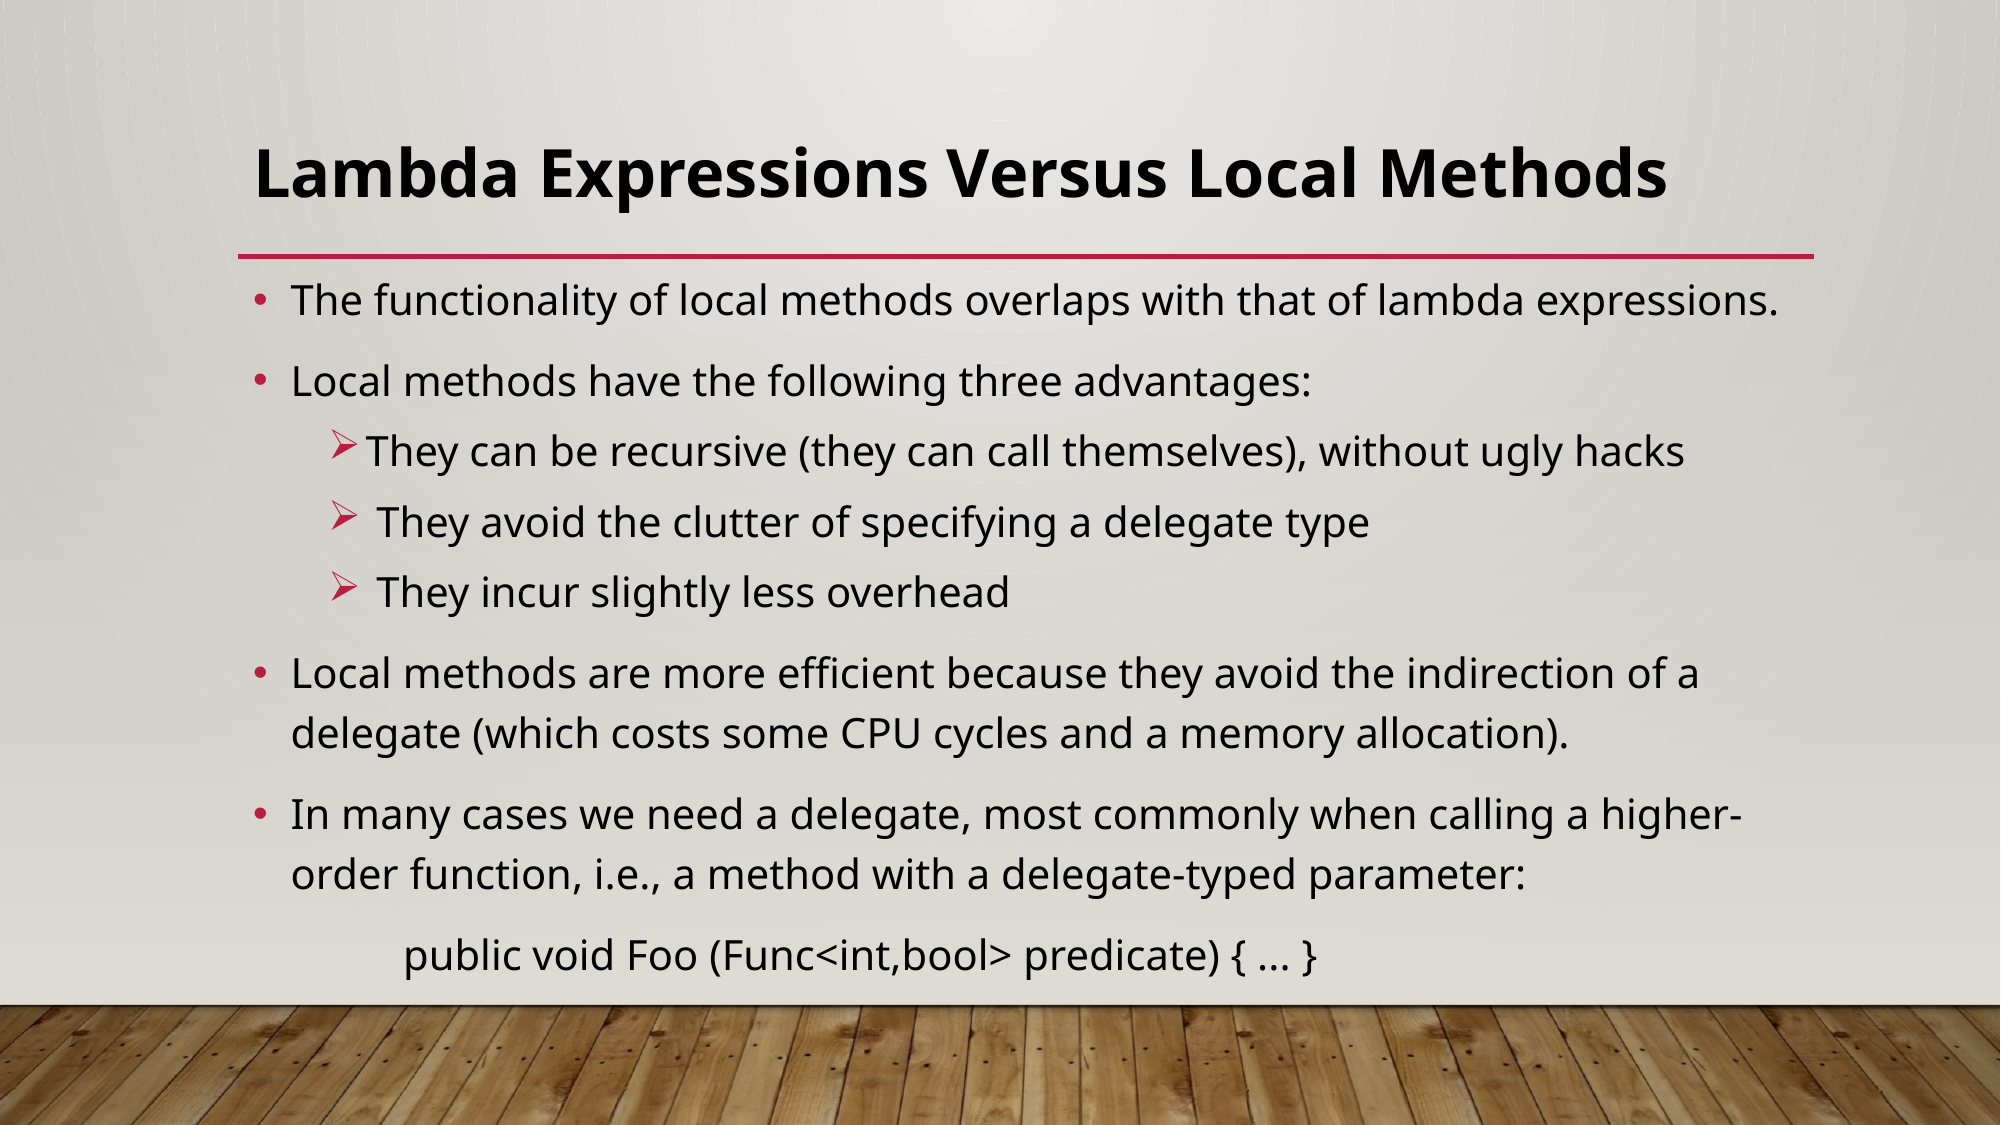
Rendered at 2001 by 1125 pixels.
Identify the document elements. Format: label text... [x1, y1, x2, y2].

picture [0, 1005, 2000, 1125]
title Lambda Expressions Versus Local Methods [238, 131, 1814, 256]
list The functionality of local methods overlaps with that of lambda expressions. Local methods have the following three advantages: They can be recursive (they can call themselves), without ugly hacks They avoid the clutter of specifying a delegate type They incur slightly less overhead Local methods are more efficient because they avoid the indirection of a delegate (which costs some CPU cycles and a memory allocation). In many cases we need a delegate, most commonly when calling a higher-order function, i.e., a method with a delegate-typed parameter: public void Foo (Func<int,bool> predicate) { ... } [238, 256, 1814, 1006]
